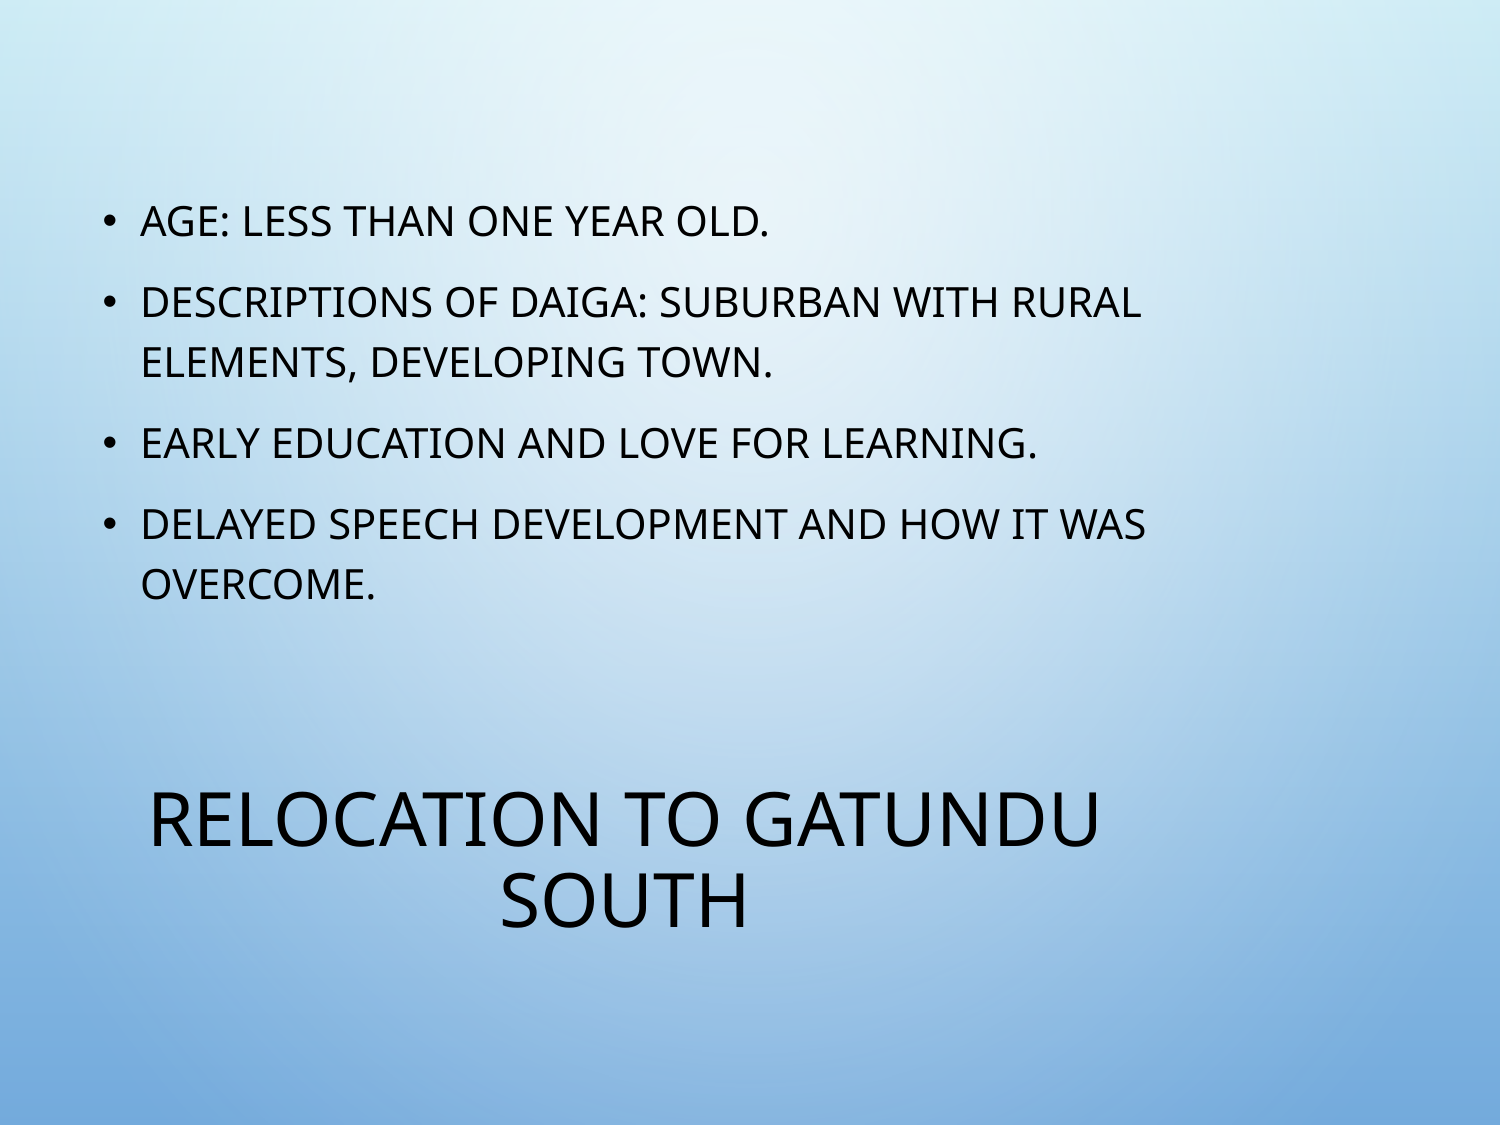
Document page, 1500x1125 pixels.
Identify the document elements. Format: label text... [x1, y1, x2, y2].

title Relocation to Gatundu South [87, 737, 1163, 988]
list Age: Less than one year old. Descriptions of DAIGA: suburban with rural elements, developing town. Early education and love for learning. Delayed speech development and how it was overcome. [87, 87, 1163, 706]
